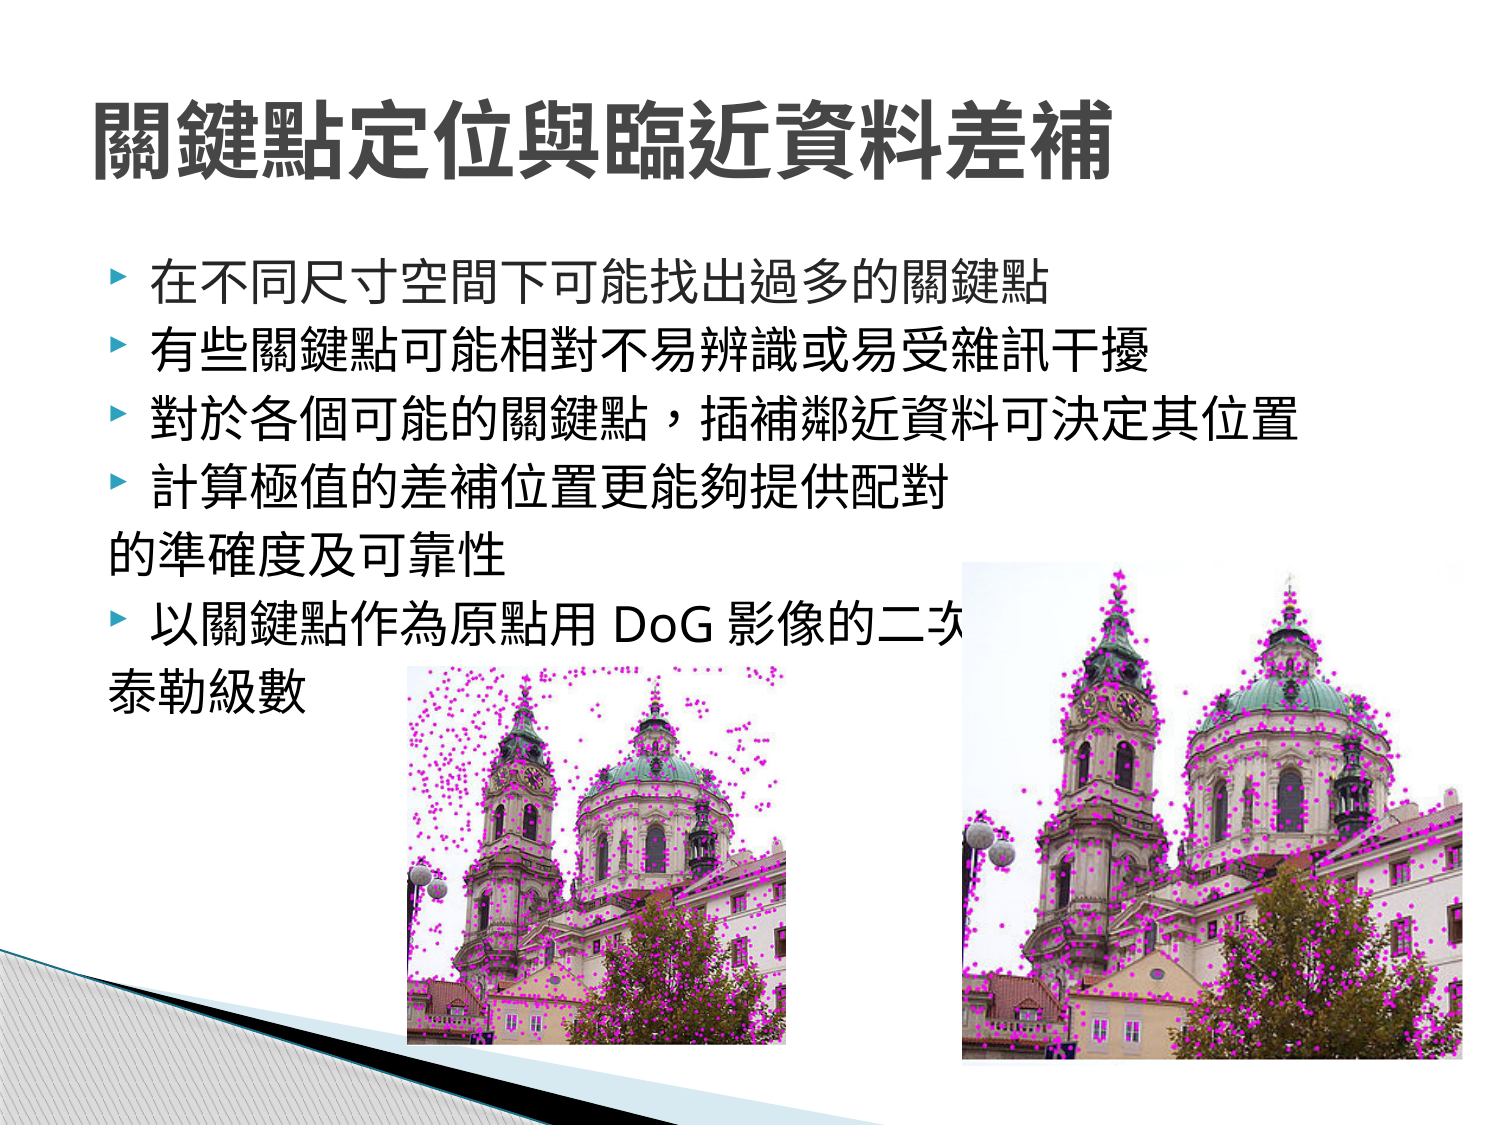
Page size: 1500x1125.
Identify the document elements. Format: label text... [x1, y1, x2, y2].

picture [962, 562, 1470, 1066]
title 關鍵點定位與臨近資料差補 [75, 45, 1425, 233]
picture [407, 665, 786, 1046]
list 在不同尺寸空間下可能找出過多的關鍵點 有些關鍵點可能相對不易辨識或易受雜訊干擾 對於各個可能的關鍵點，插補鄰近資料可決定其位置 計算極值的差補位置更能夠提供配對 的準確度及可靠性 以關鍵點作為原點用DoG影像的二次 泰勒級數 [75, 243, 1425, 1035]
